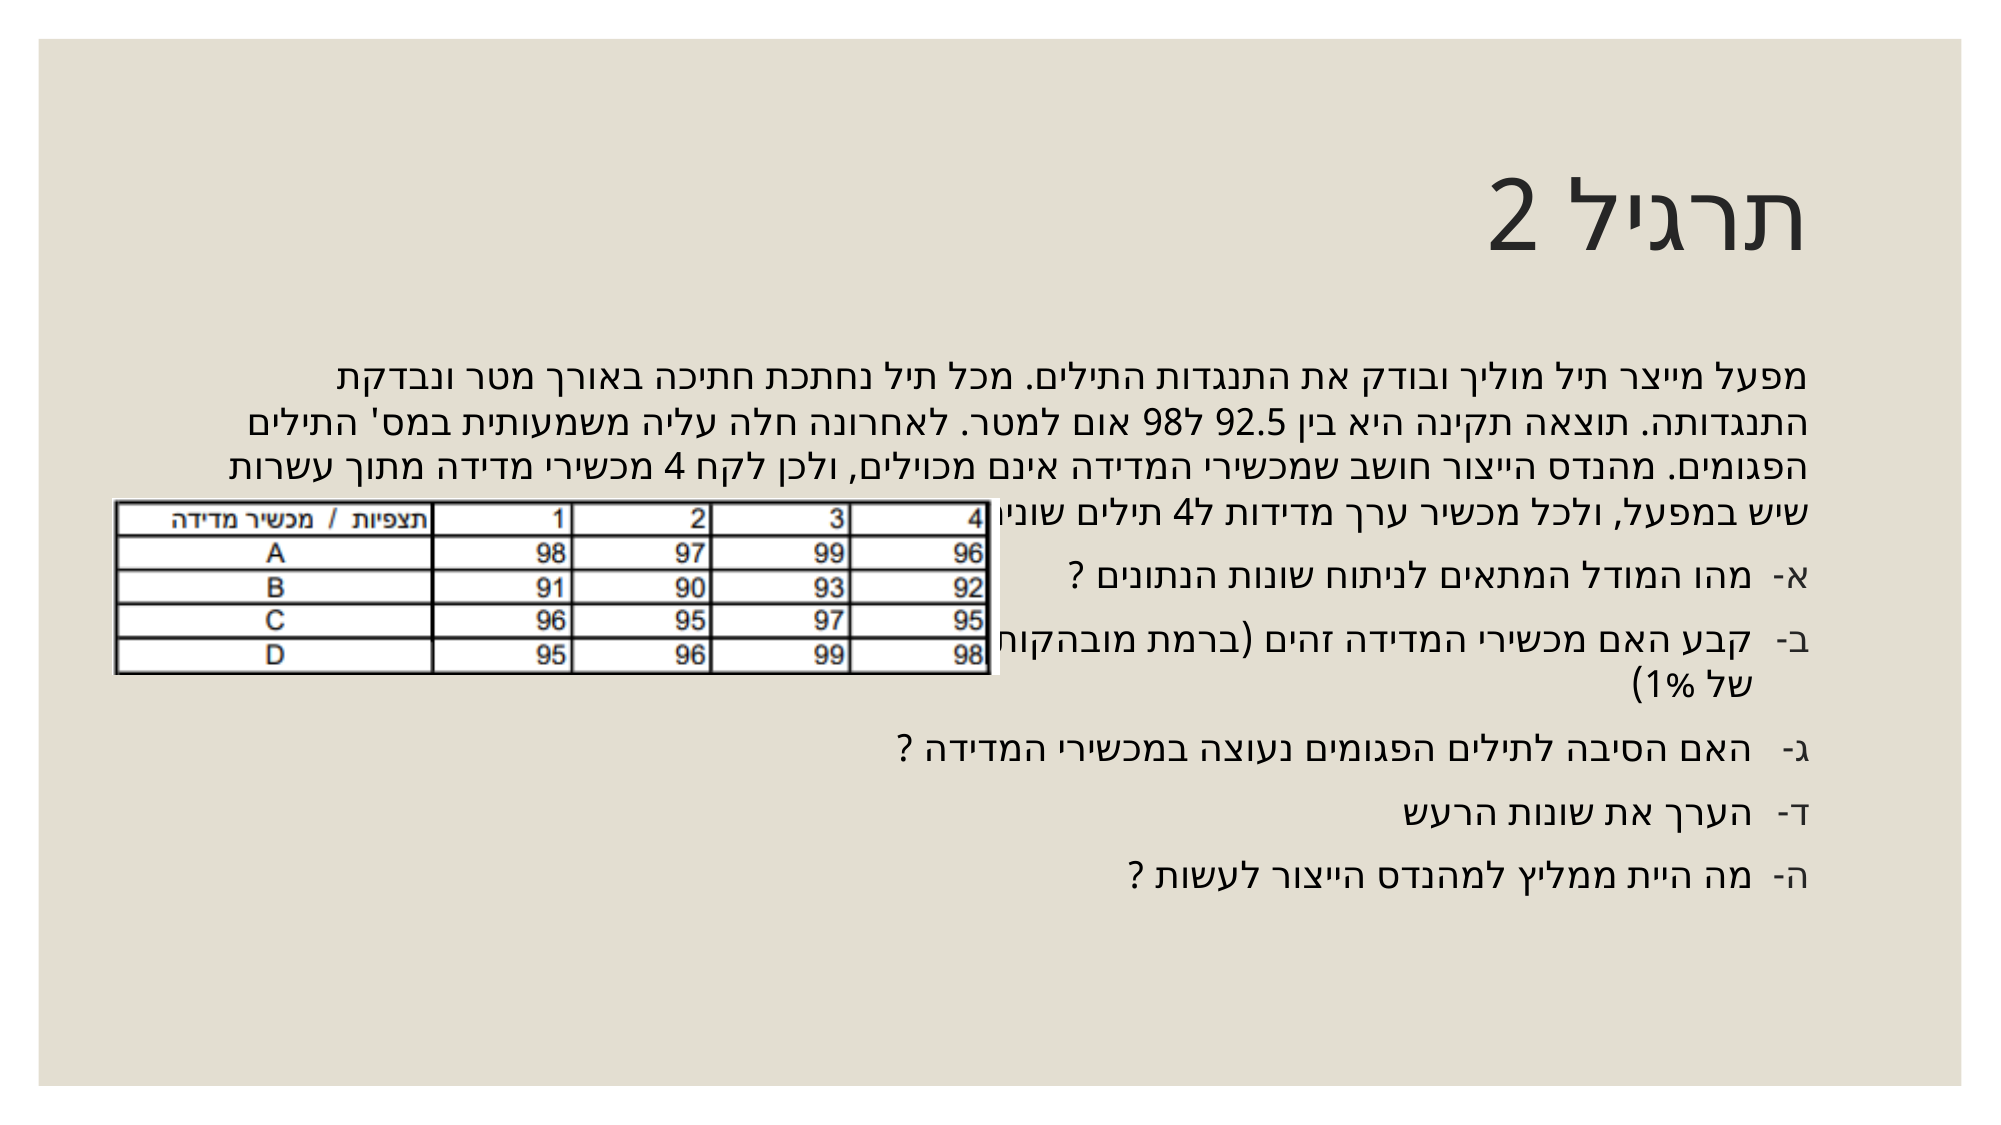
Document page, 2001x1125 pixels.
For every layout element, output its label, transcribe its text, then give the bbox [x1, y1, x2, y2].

list מפעל מייצר תיל מוליך ובודק את התנגדות התילים. מכל תיל נחתכת חתיכה באורך מטר ונבדקת התנגדותה. תוצאה תקינה היא בין 92.5 ל98 אום למטר. לאחרונה חלה עליה משמעותית במס' התילים הפגומים. מהנדס הייצור חושב שמכשירי המדידה אינם מכוילים, ולכן לקח 4 מכשירי מדידה מתוך עשרות שיש במפעל, ולכל מכשיר ערך מדידות ל4 תילים שונים ותקינים. מהו המודל המתאים לניתוח שונות הנתונים ? קבע האם מכשירי המדידה זהים (ברמת מובהקות של 1%) האם הסיבה לתילים הפגומים נעוצה במכשירי המדידה ? הערך את שונות הרעש מה היית ממליץ למהנדס הייצור לעשות ? [174, 345, 1825, 1125]
picture [112, 498, 1000, 675]
title תרגיל 2 [174, 105, 1825, 331]
